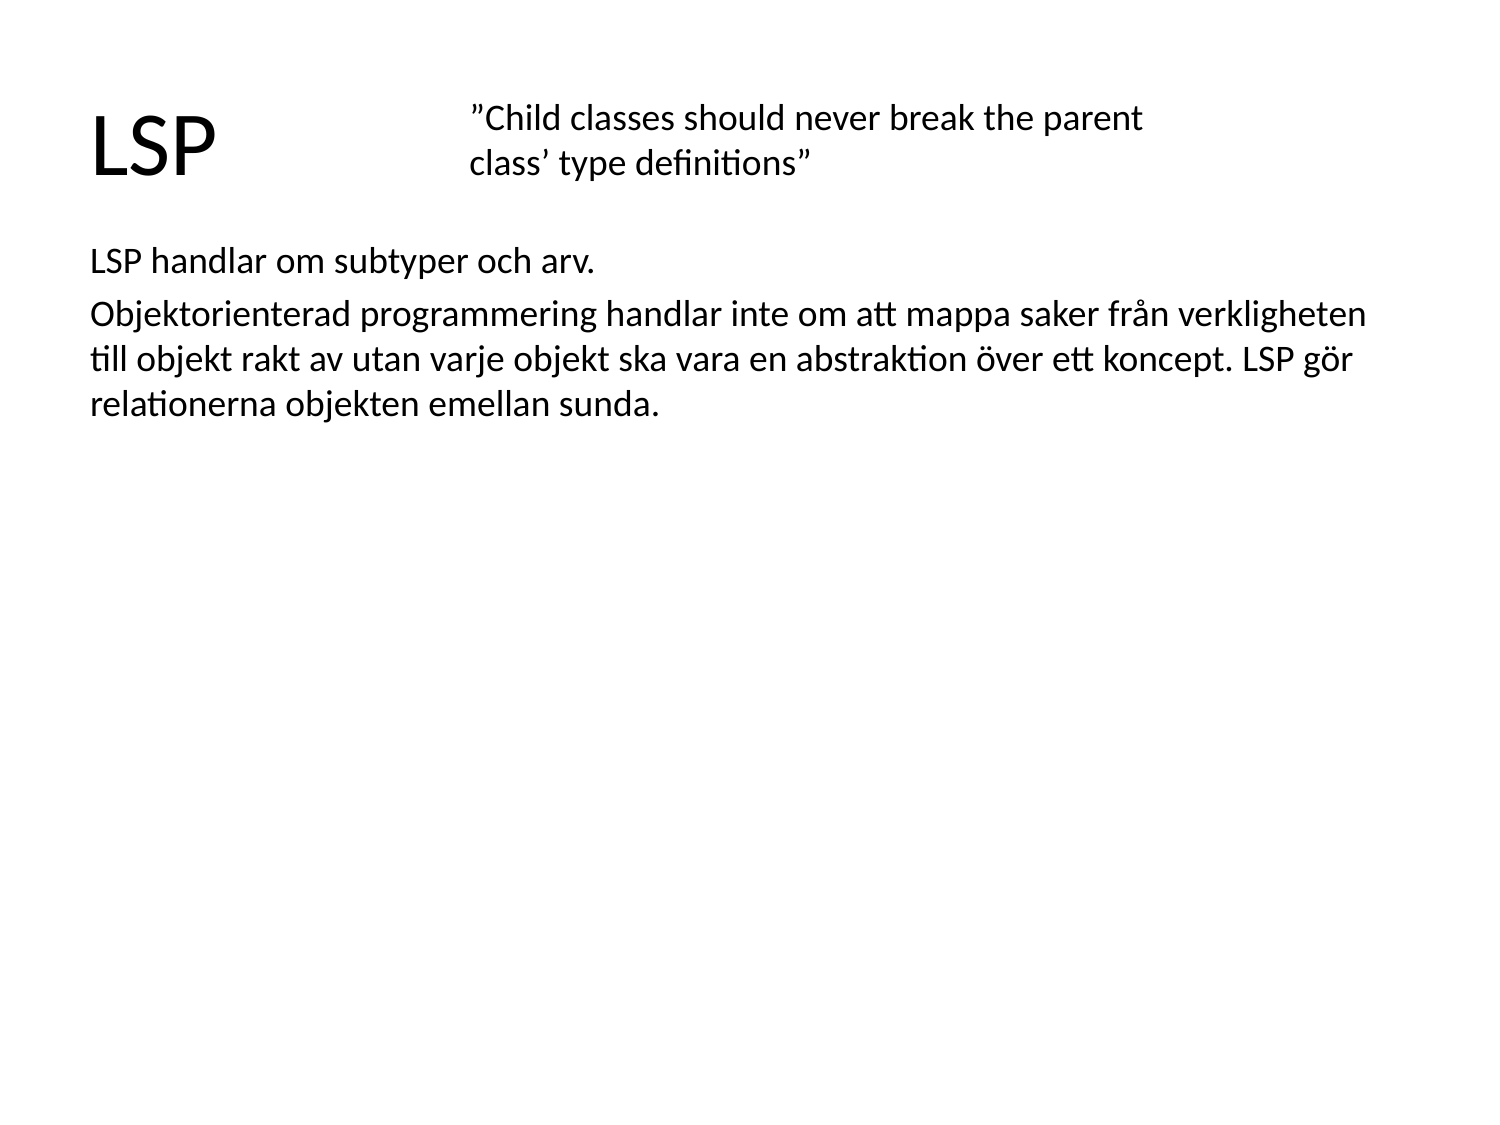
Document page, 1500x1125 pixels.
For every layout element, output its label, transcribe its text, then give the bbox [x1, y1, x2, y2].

list LSP handlar om subtyper och arv. Objektorienterad programmering handlar inte om att mappa saker från verkligheten till objekt rakt av utan varje objekt ska vara en abstraktion över ett koncept. LSP gör relationerna objekten emellan sunda. [75, 228, 1425, 976]
title LSP [75, 45, 1425, 228]
text_box ”Child classes should never break the parent class’ type definitions” [454, 85, 1205, 191]
